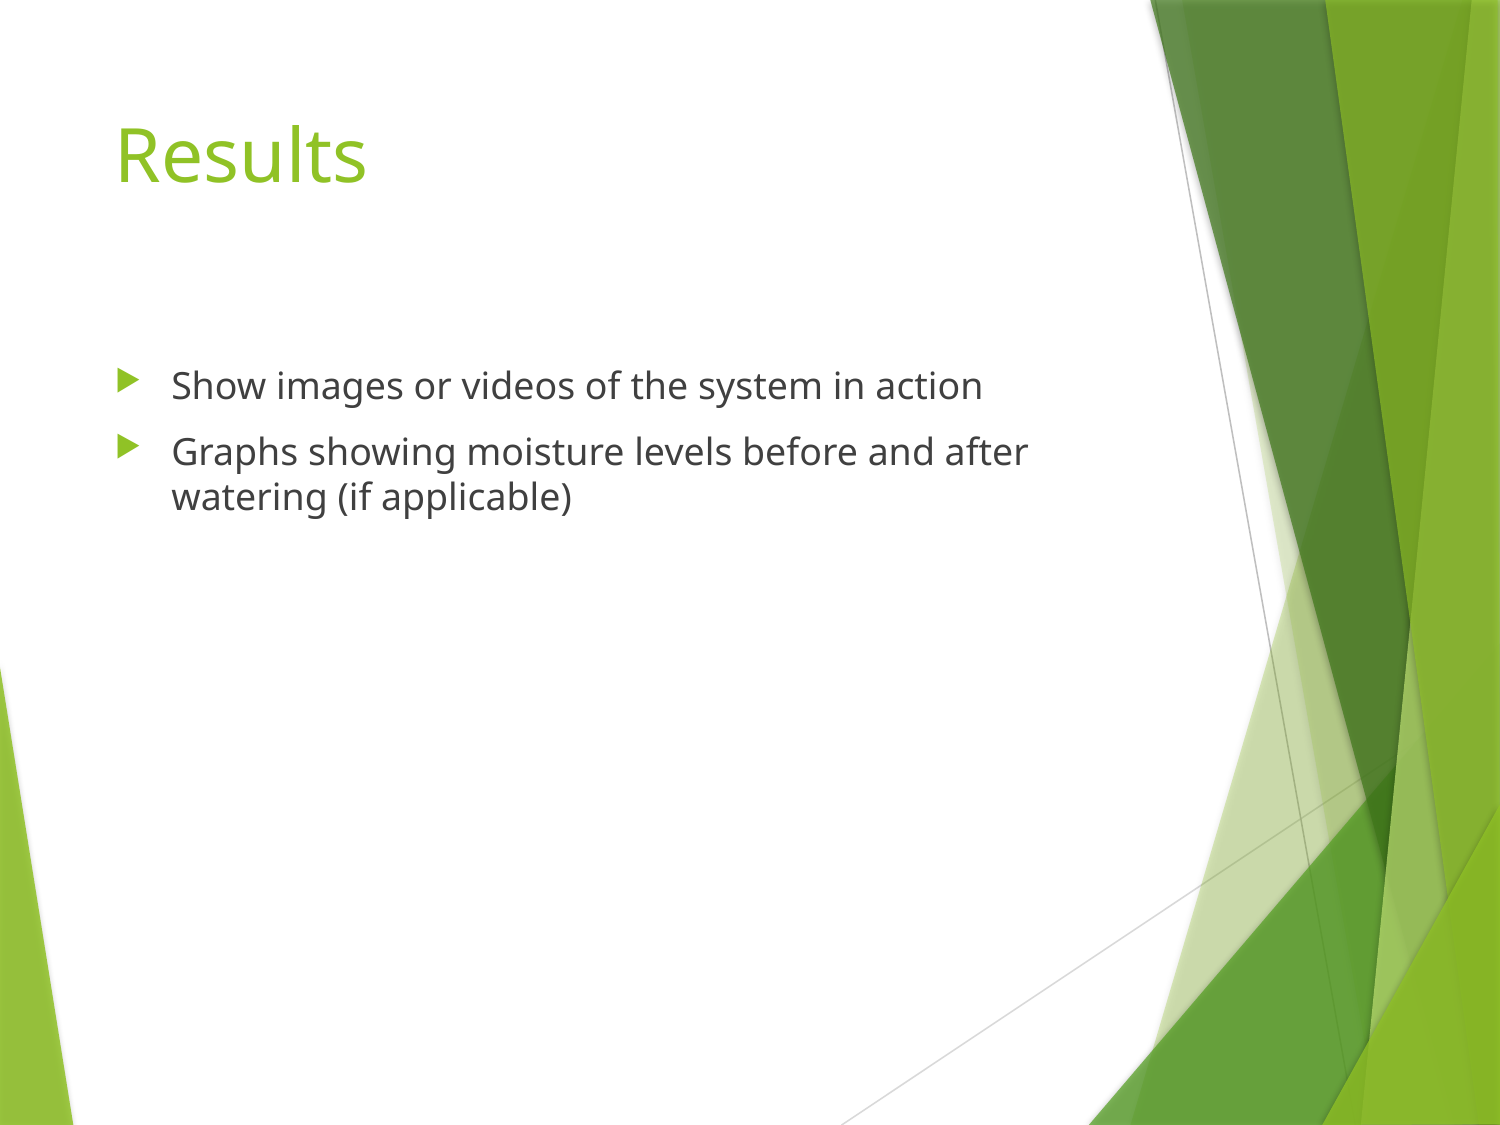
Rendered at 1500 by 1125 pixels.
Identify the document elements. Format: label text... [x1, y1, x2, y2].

title Results [99, 99, 1142, 317]
list Show images or videos of the system in action Graphs showing moisture levels before and after watering (if applicable) [99, 354, 1142, 992]
